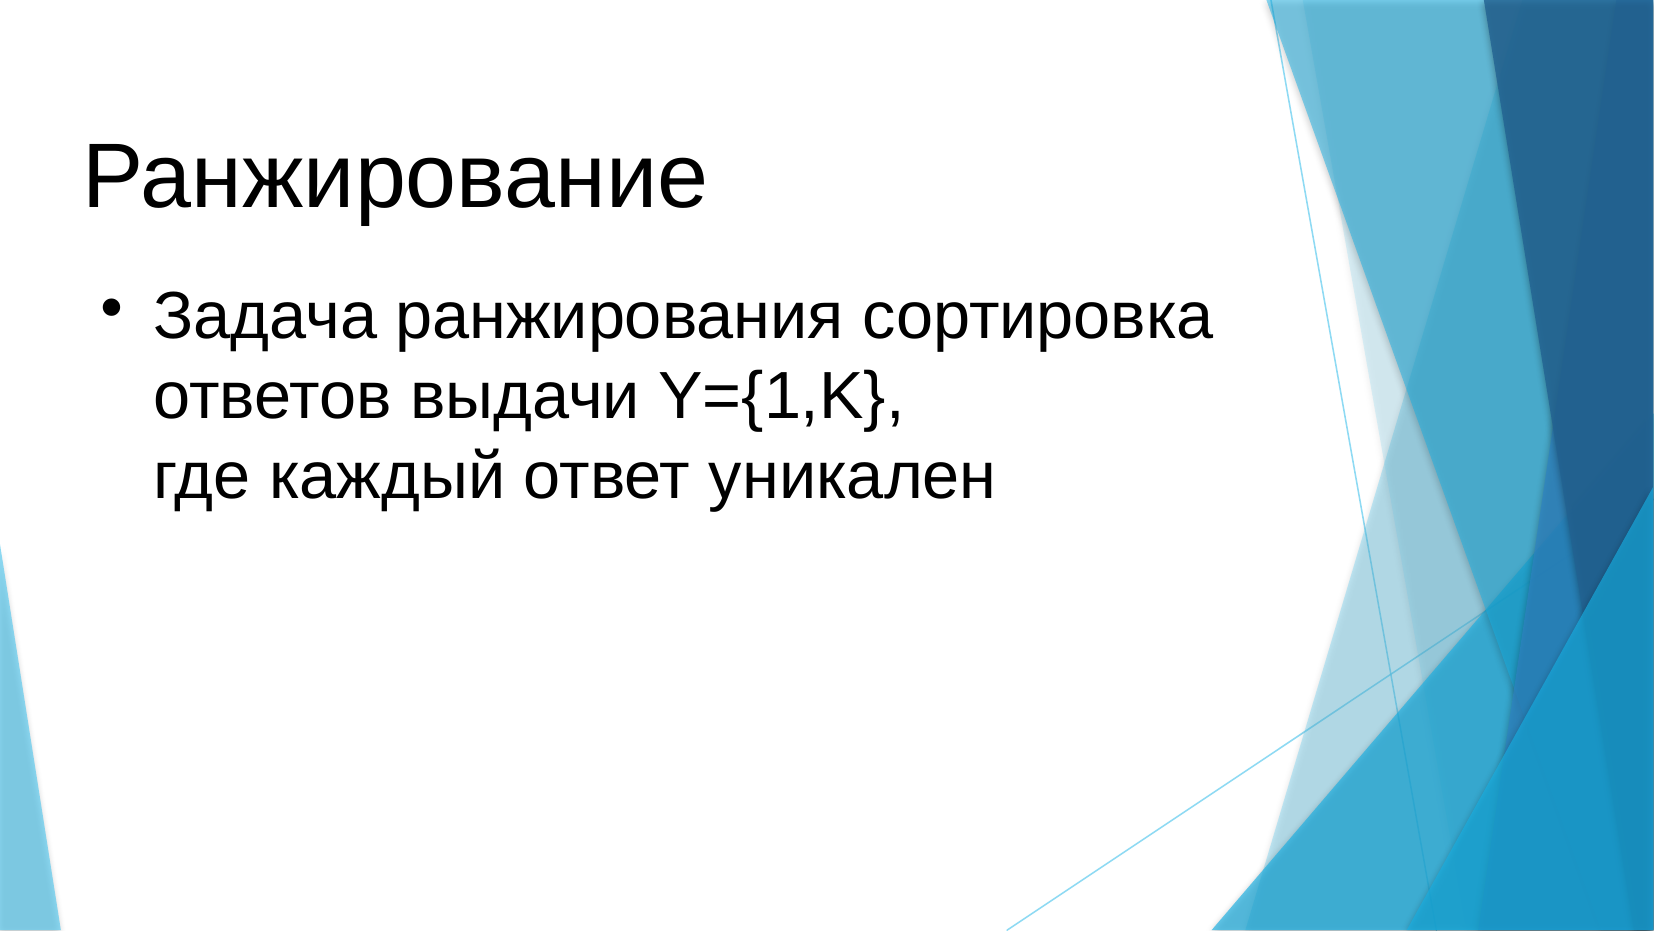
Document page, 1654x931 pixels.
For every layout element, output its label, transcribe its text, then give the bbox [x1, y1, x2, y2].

text_box Задача ранжирования сортировка ответов выдачи Y={1,K}, где каждый ответ уникален [82, 271, 1571, 757]
text_box Ранжирование [82, 92, 1571, 248]
